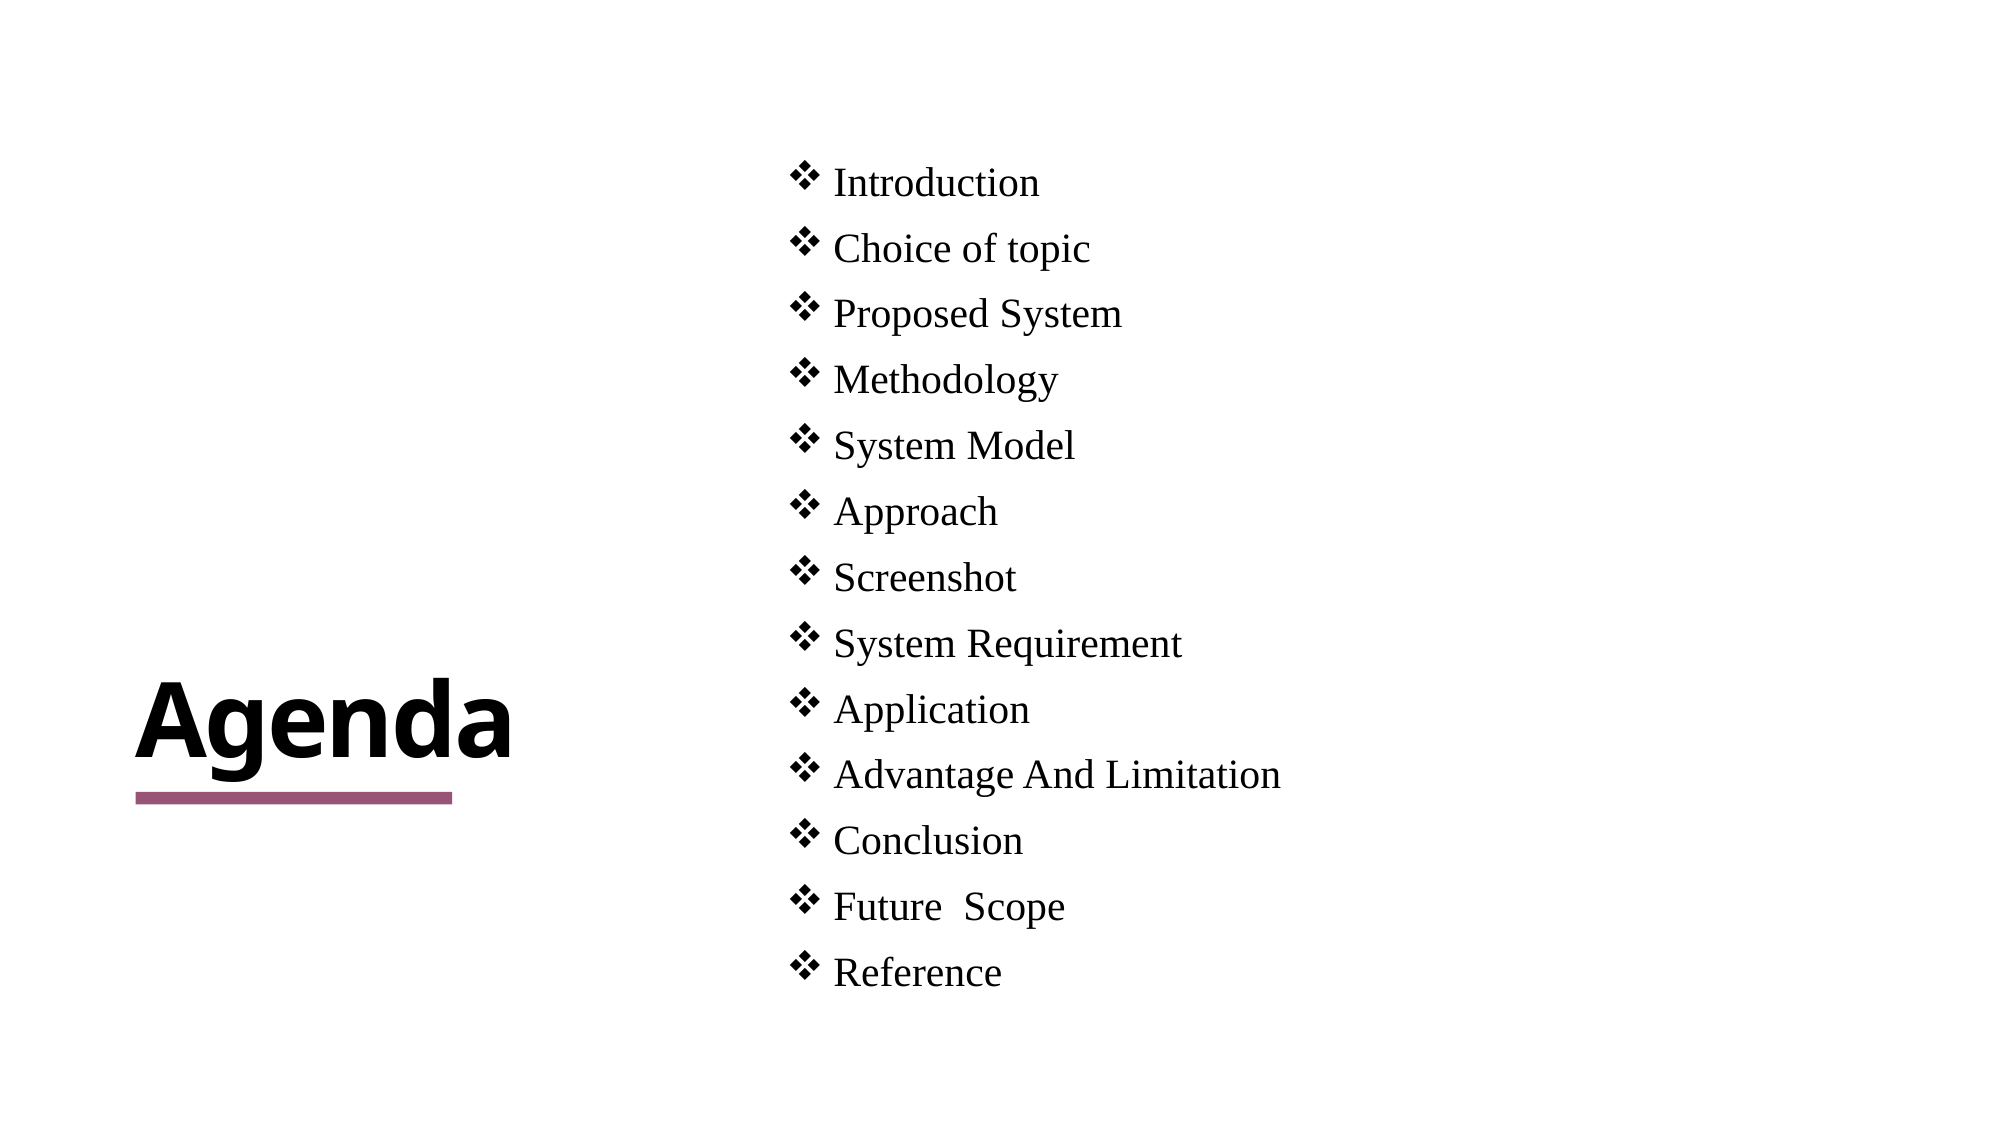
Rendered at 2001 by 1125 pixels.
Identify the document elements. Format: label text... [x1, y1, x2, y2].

title Agenda [135, 611, 572, 780]
list Introduction Choice of topic Proposed System Methodology System Model Approach Screenshot System Requirement Application Advantage And Limitation Conclusion Future Scope Reference [771, 129, 1849, 1027]
